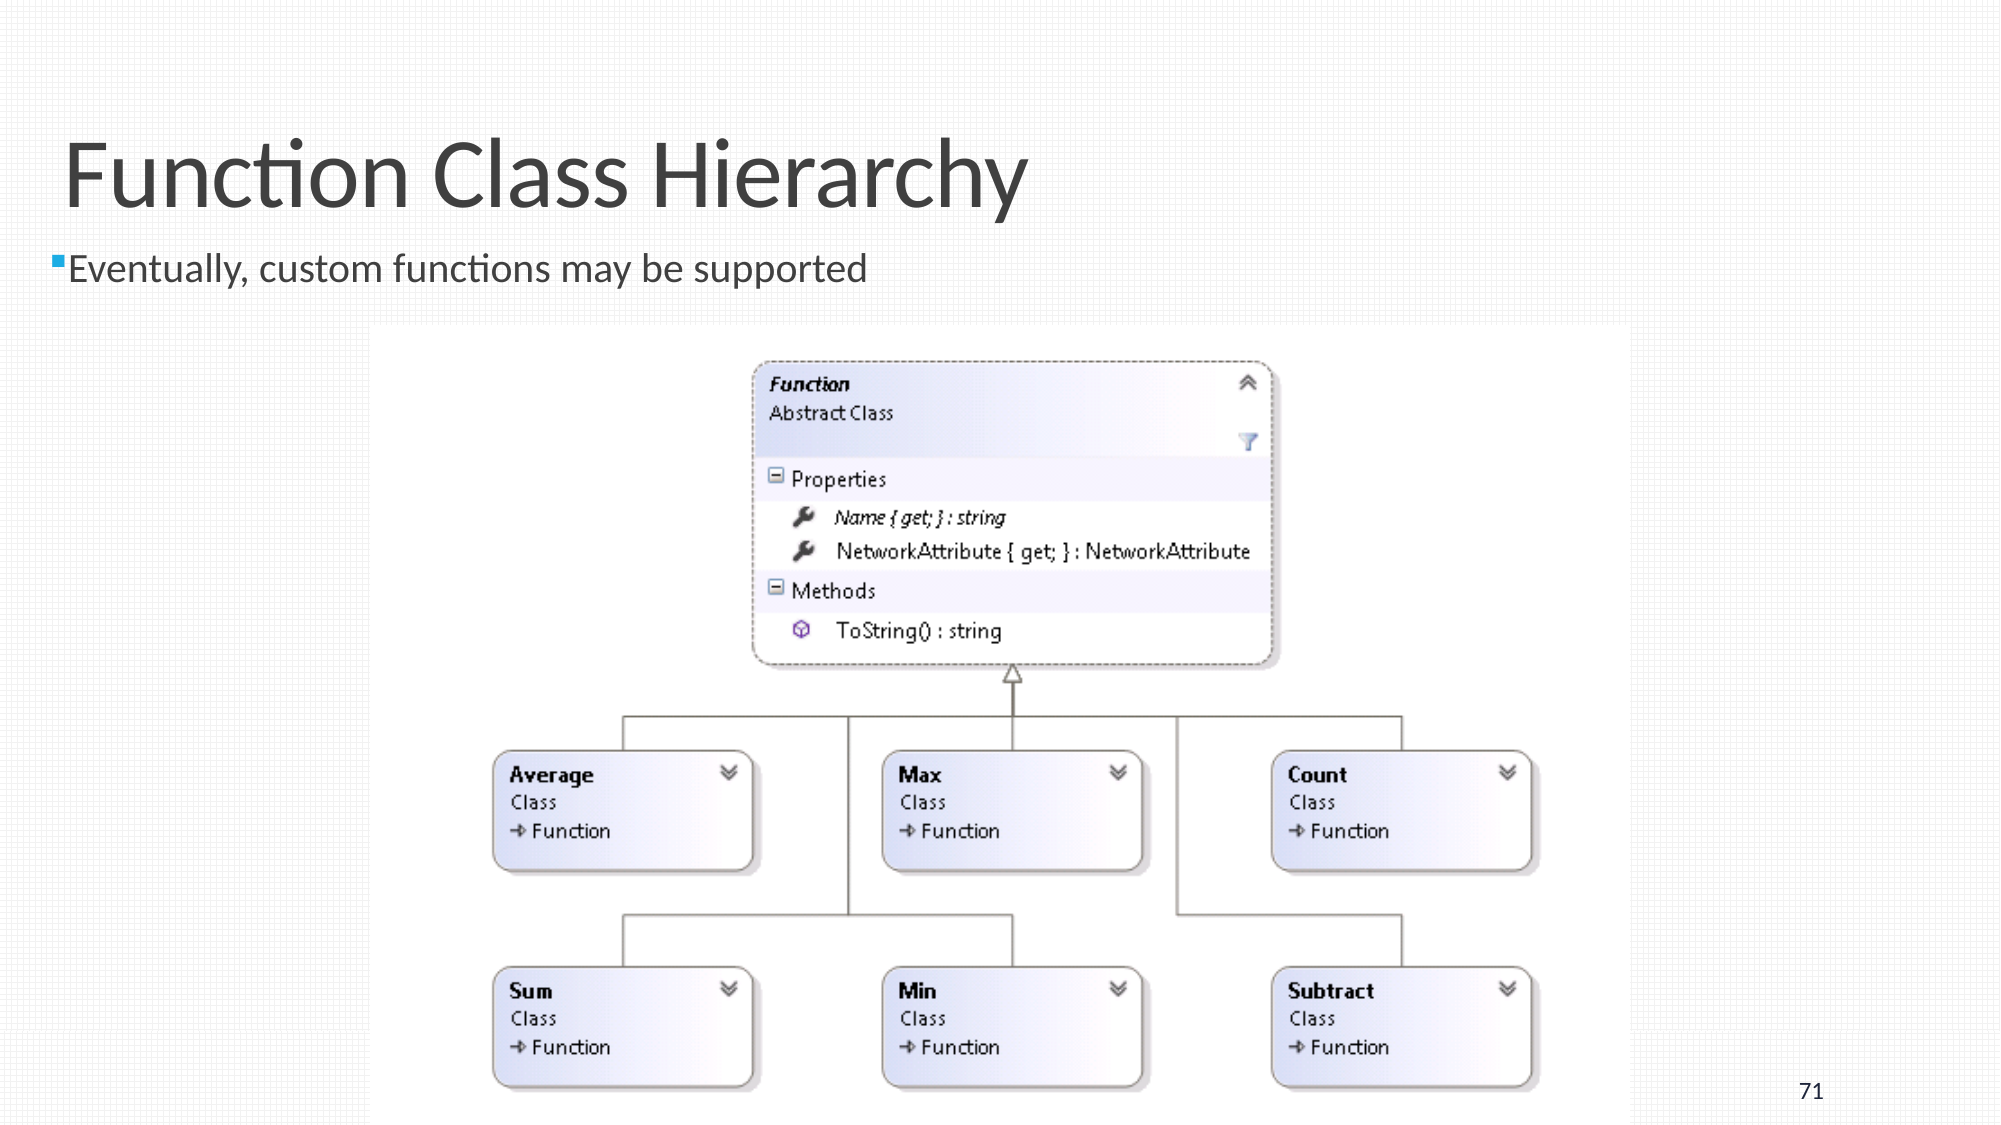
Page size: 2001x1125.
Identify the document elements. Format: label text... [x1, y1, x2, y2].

list Eventually, custom functions may be supported [48, 239, 1950, 1051]
title Function Class Hierarchy [48, 47, 1952, 236]
slide_number 71 [1638, 1059, 1840, 1120]
picture [369, 324, 1630, 1125]
